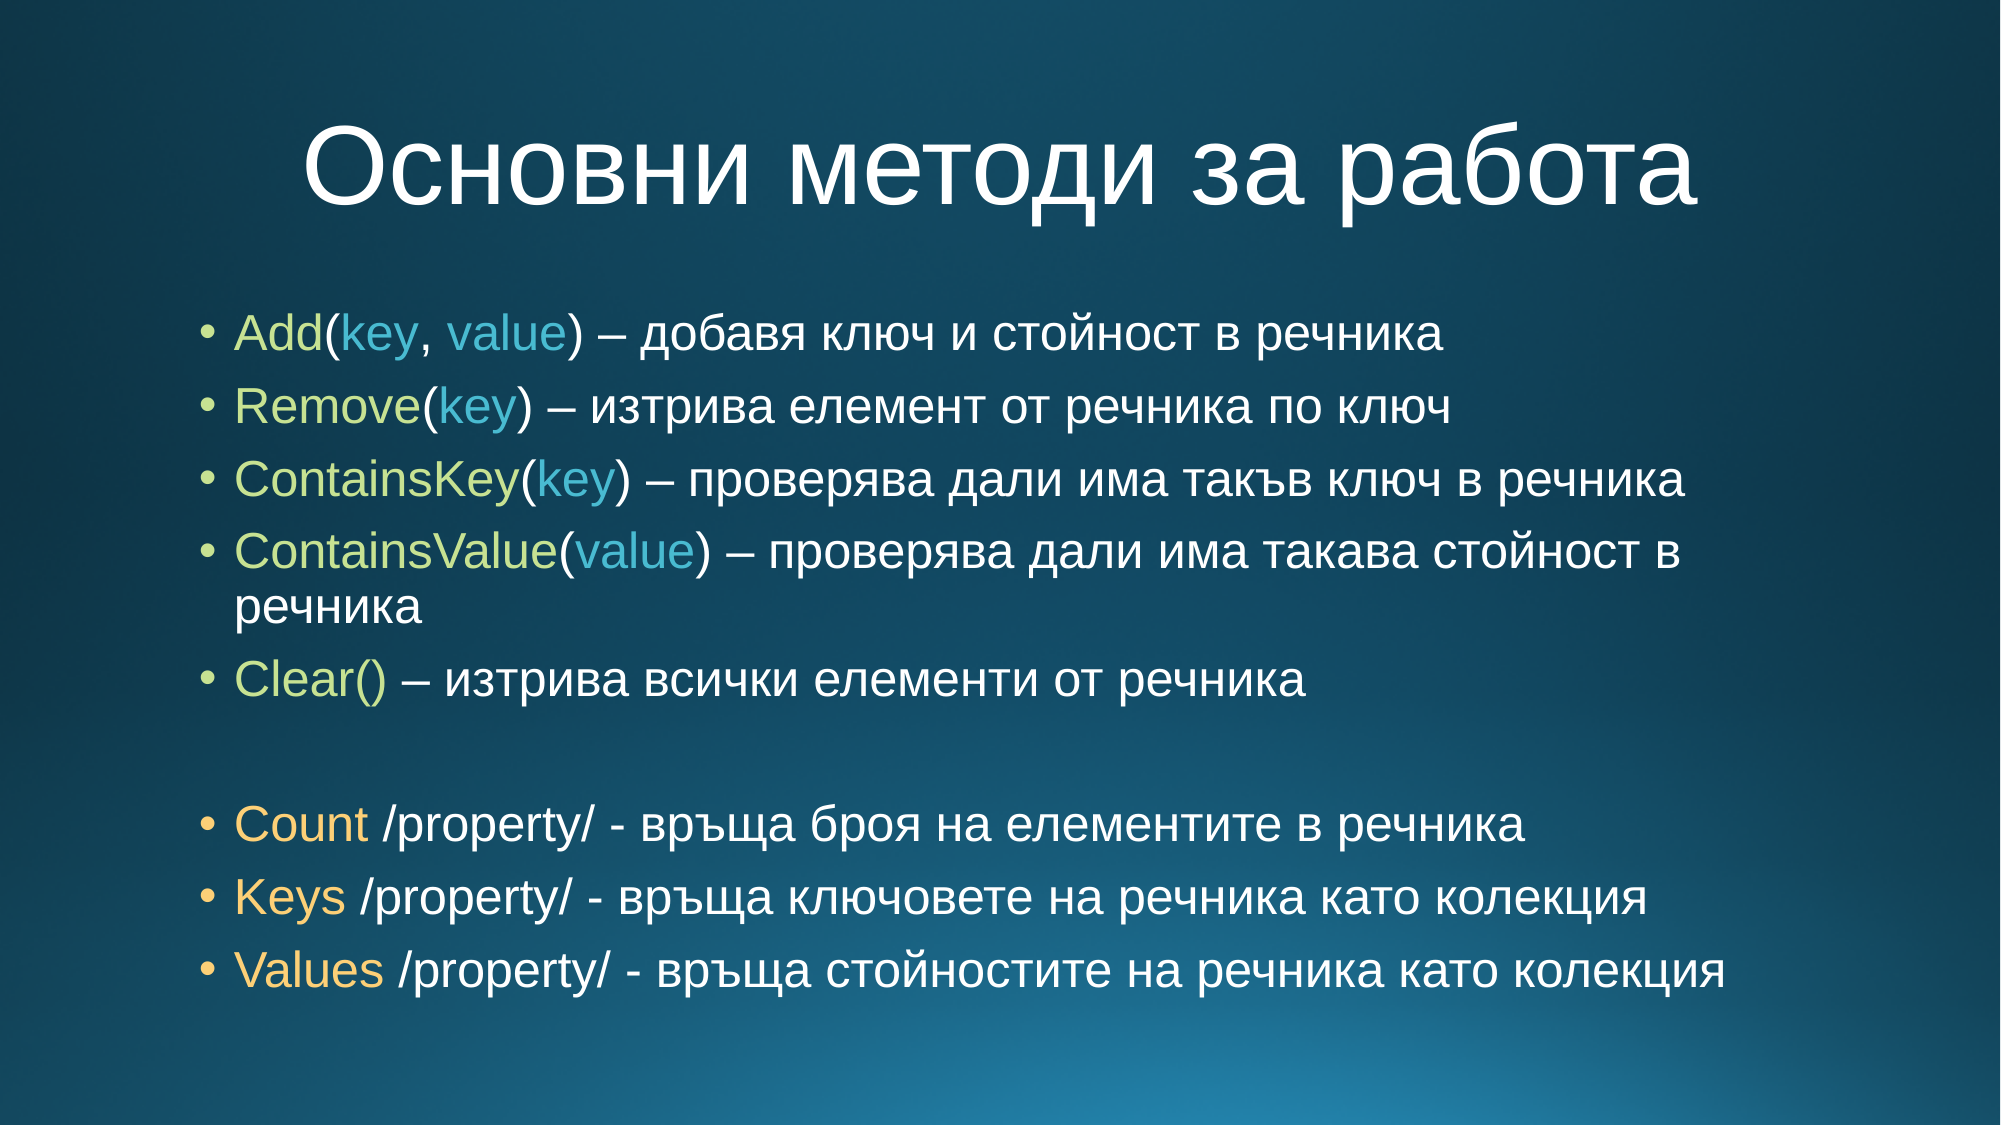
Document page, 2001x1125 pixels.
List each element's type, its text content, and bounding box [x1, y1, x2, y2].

picture [0, 0, 2001, 1125]
list Add(key, value) – добавя ключ и стойност в речника Remove(key) – изтрива елемент от речника по ключ ContainsKey(key) – проверява дали има такъв ключ в речника ContainsValue(value) – проверява дали има такава стойност в речника Clear() – изтрива всички елементи от речника Count /property/ - връща броя на елементите в речника Keys /property/ - връща ключовете на речника като колекция Values /property/ - връща стойностите на речника като колекция [183, 299, 1863, 1014]
title Основни методи за работа [137, 59, 1863, 278]
